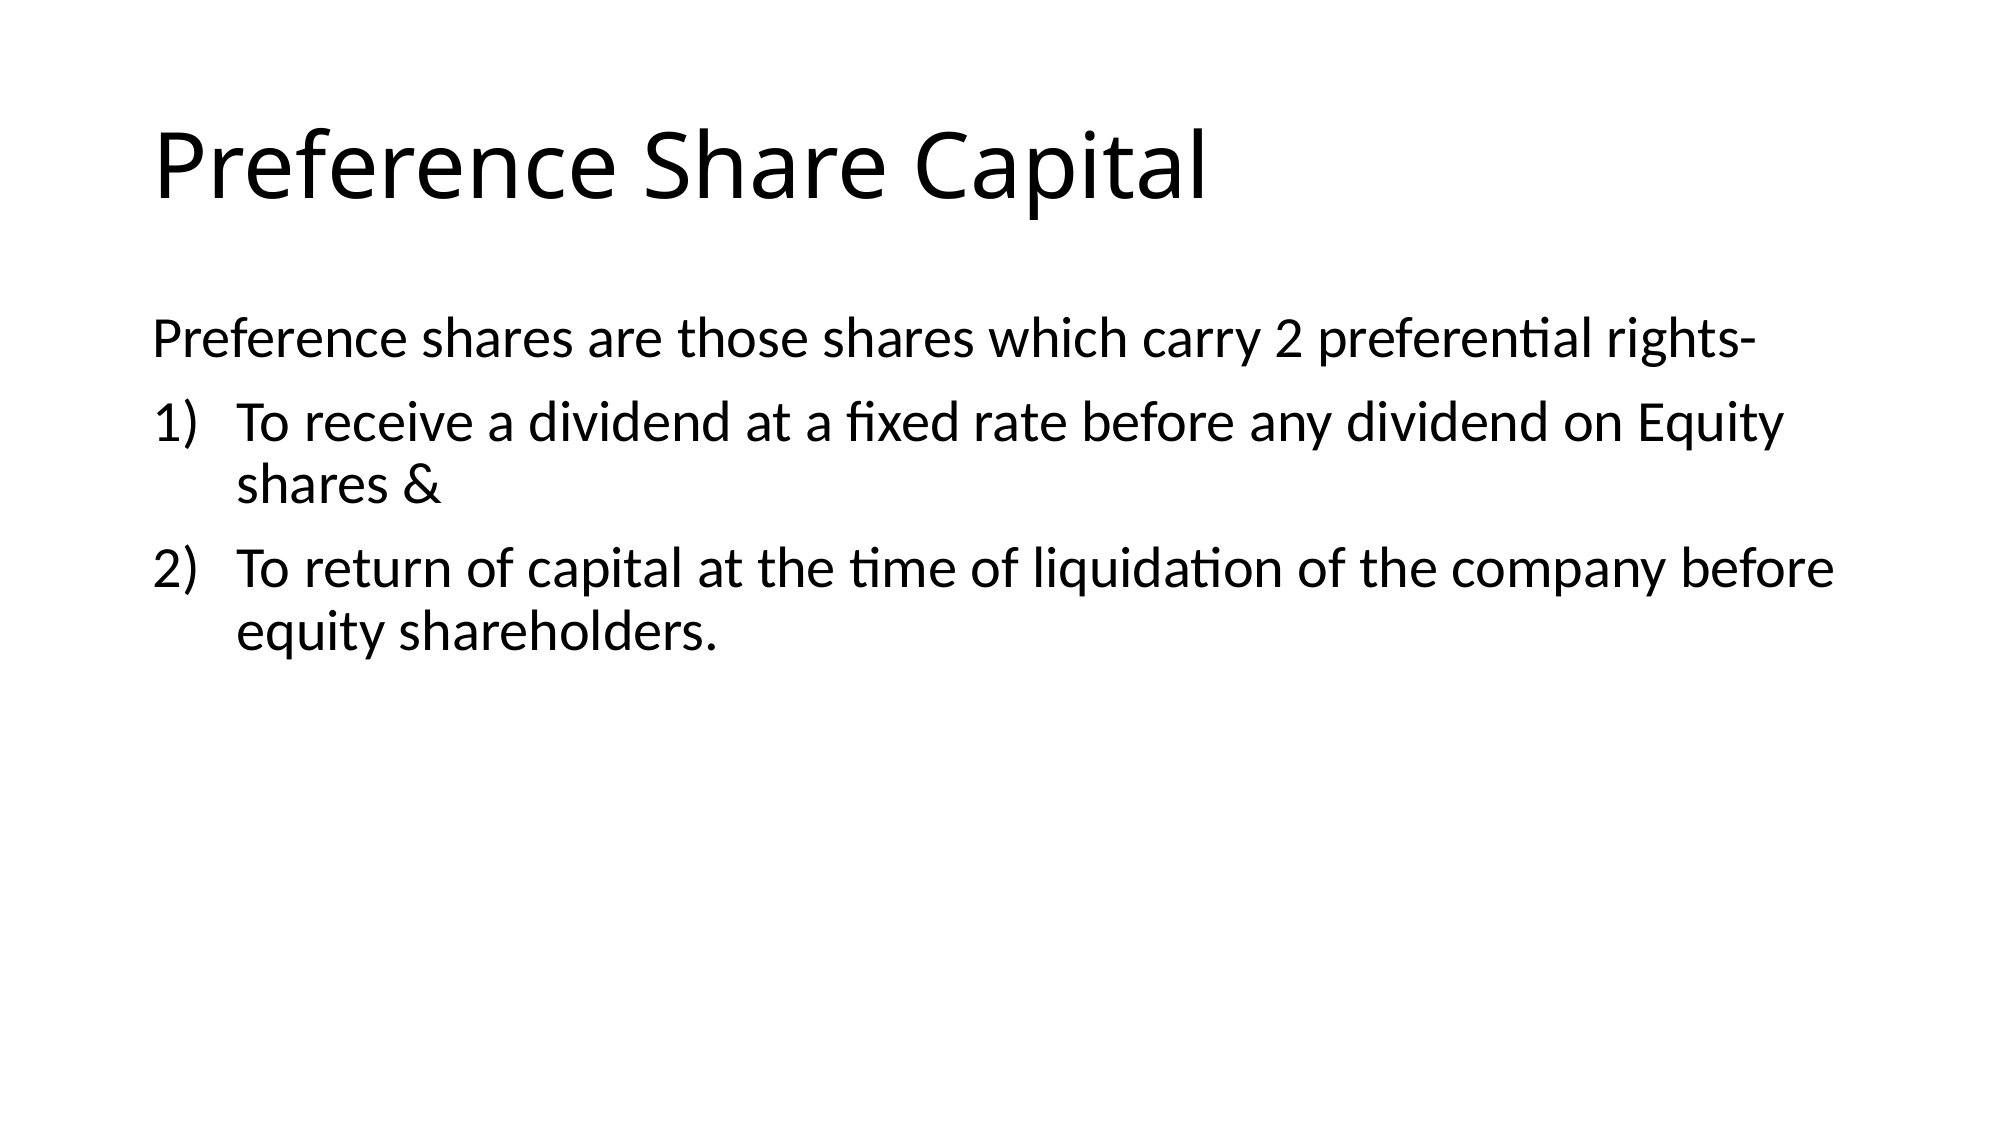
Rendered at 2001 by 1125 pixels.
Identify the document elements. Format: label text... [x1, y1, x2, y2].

title Preference Share Capital [137, 59, 1863, 278]
list Preference shares are those shares which carry 2 preferential rights- To receive a dividend at a fixed rate before any dividend on Equity shares & To return of capital at the time of liquidation of the company before equity shareholders. [137, 299, 1863, 1014]
